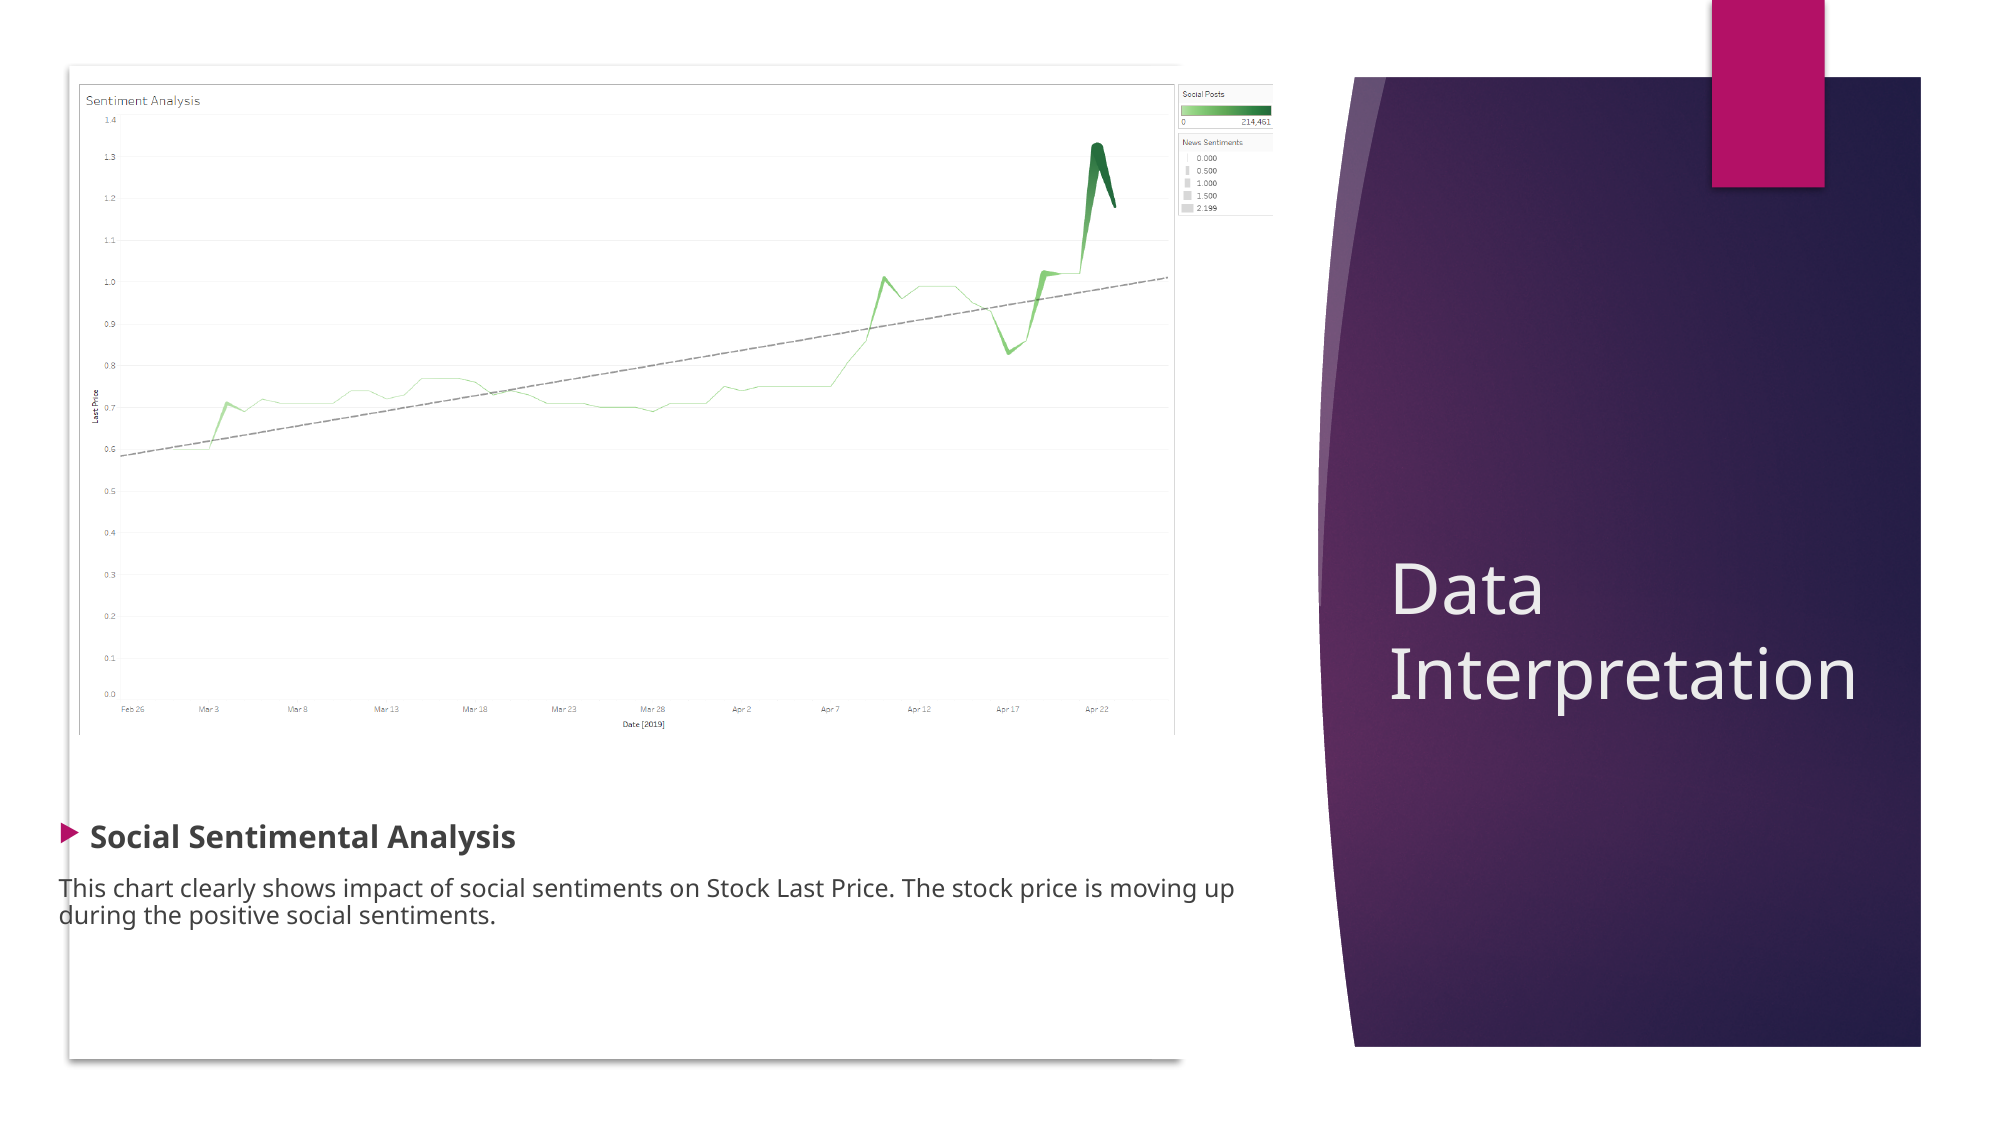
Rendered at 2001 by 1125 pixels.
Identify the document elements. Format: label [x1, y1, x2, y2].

text_box [0, 0, 2000, 1125]
picture [75, 84, 1273, 735]
text_box [69, 64, 1367, 1060]
